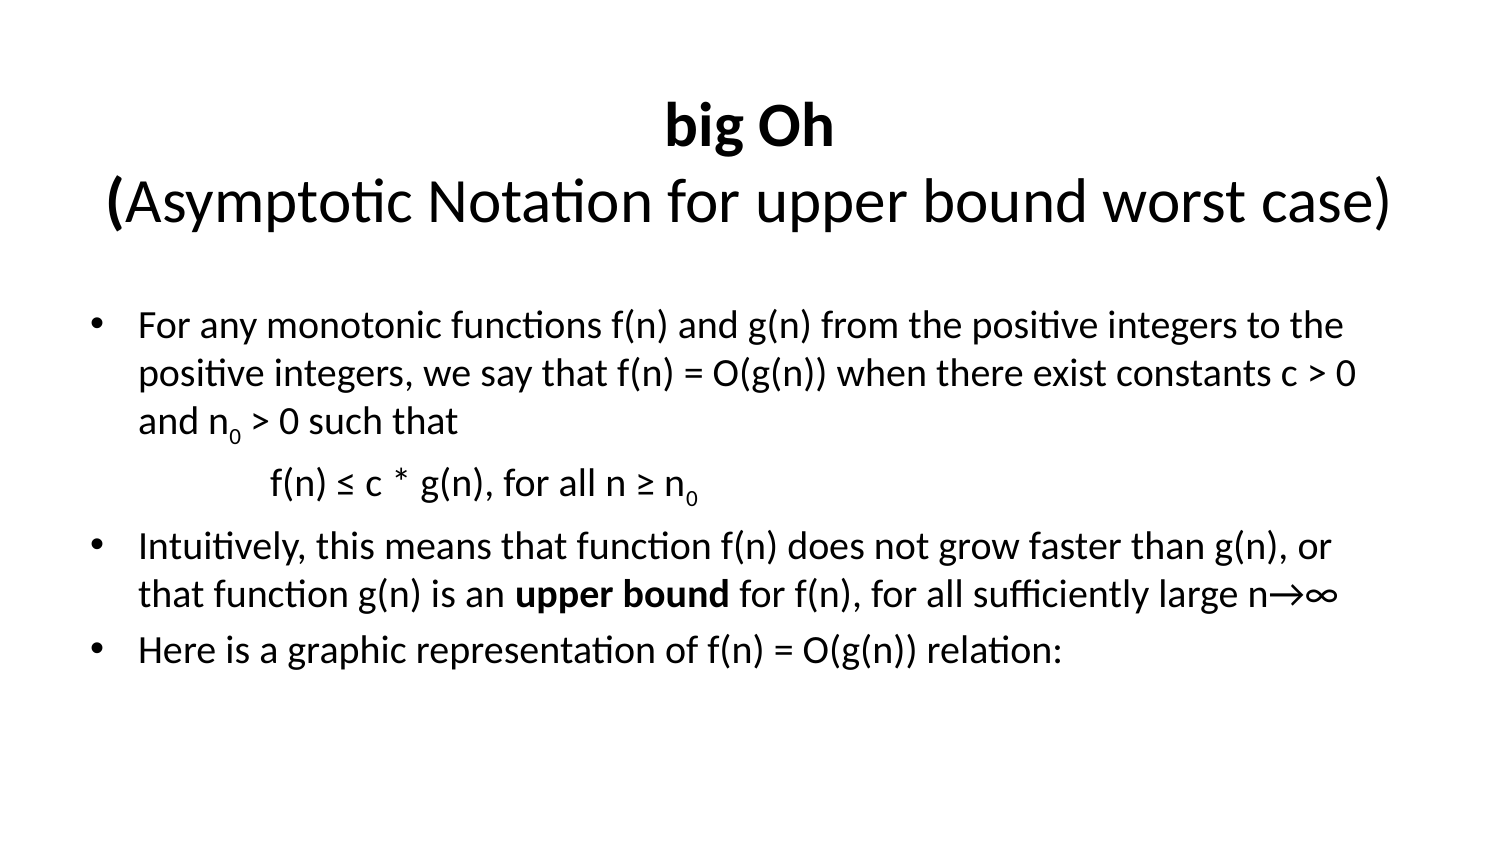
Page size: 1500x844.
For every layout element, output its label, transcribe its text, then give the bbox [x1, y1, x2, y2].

title big Oh (Asymptotic Notation for upper bound worst case) [75, 65, 1425, 254]
list For any monotonic functions f(n) and g(n) from the positive integers to the positive integers, we say that f(n) = O(g(n)) when there exist constants c > 0 and n0 > 0 such that f(n) ≤ c * g(n), for all n ≥ n0 Intuitively, this means that function f(n) does not grow faster than g(n), or that function g(n) is an upper bound for f(n), for all sufficiently large n→∞ Here is a graphic representation of f(n) = O(g(n)) relation: [75, 290, 1425, 797]
